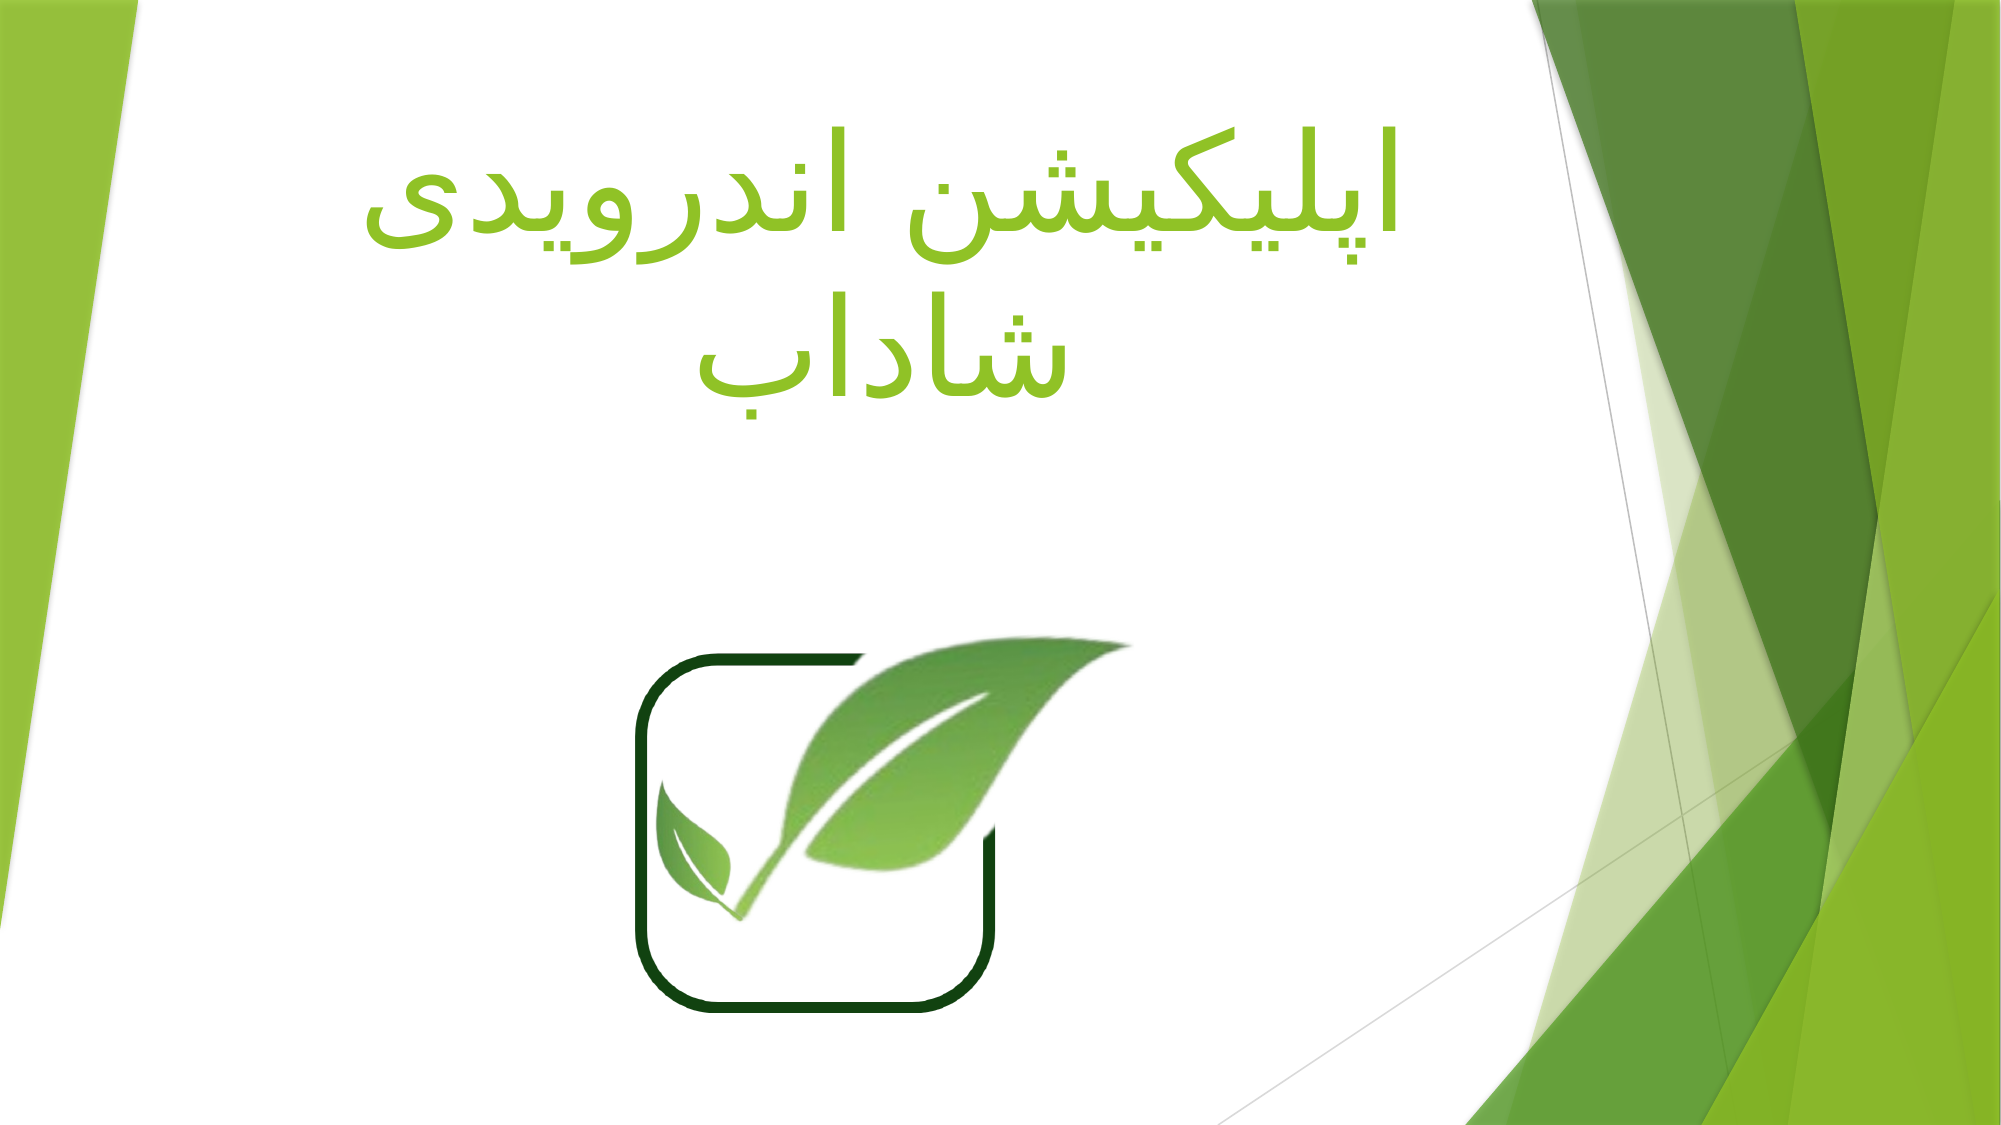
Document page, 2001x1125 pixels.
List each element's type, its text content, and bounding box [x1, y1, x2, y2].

picture [633, 632, 1135, 1013]
title اپلیکیشن اندرویدی شاداب [247, 161, 1522, 432]
